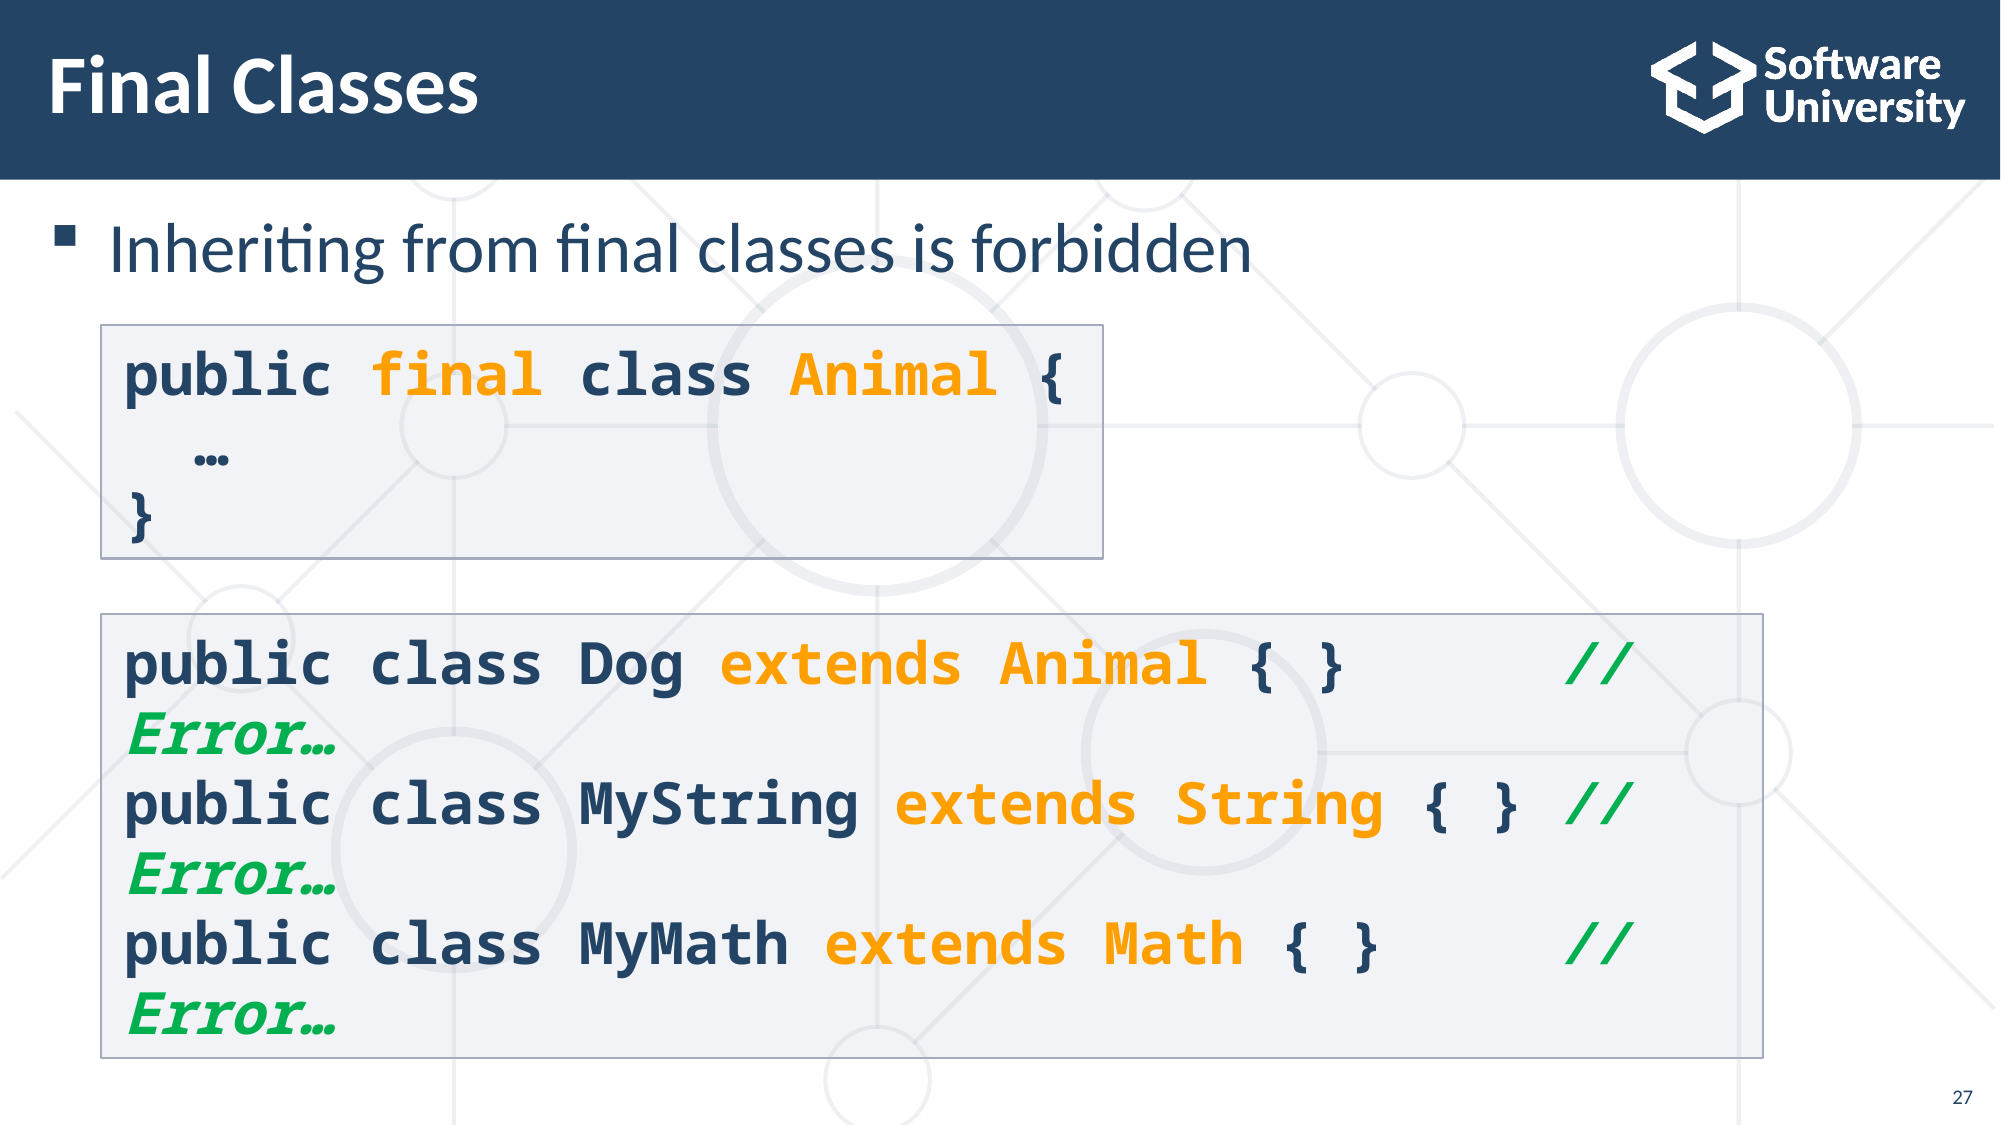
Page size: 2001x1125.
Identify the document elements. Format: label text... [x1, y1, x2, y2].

picture [1651, 41, 1966, 134]
slide_number 27 [1927, 1067, 1989, 1117]
title Final Classes [31, 16, 1625, 162]
text_box public class Dog extends Animal { } // Error… public class MyString extends String { } // Error… public class MyMath extends Math { } // Error… [100, 614, 1764, 1058]
list Inheriting from final classes is forbidden [31, 196, 1970, 1104]
text_box public final class Animal { … } [100, 324, 1104, 559]
